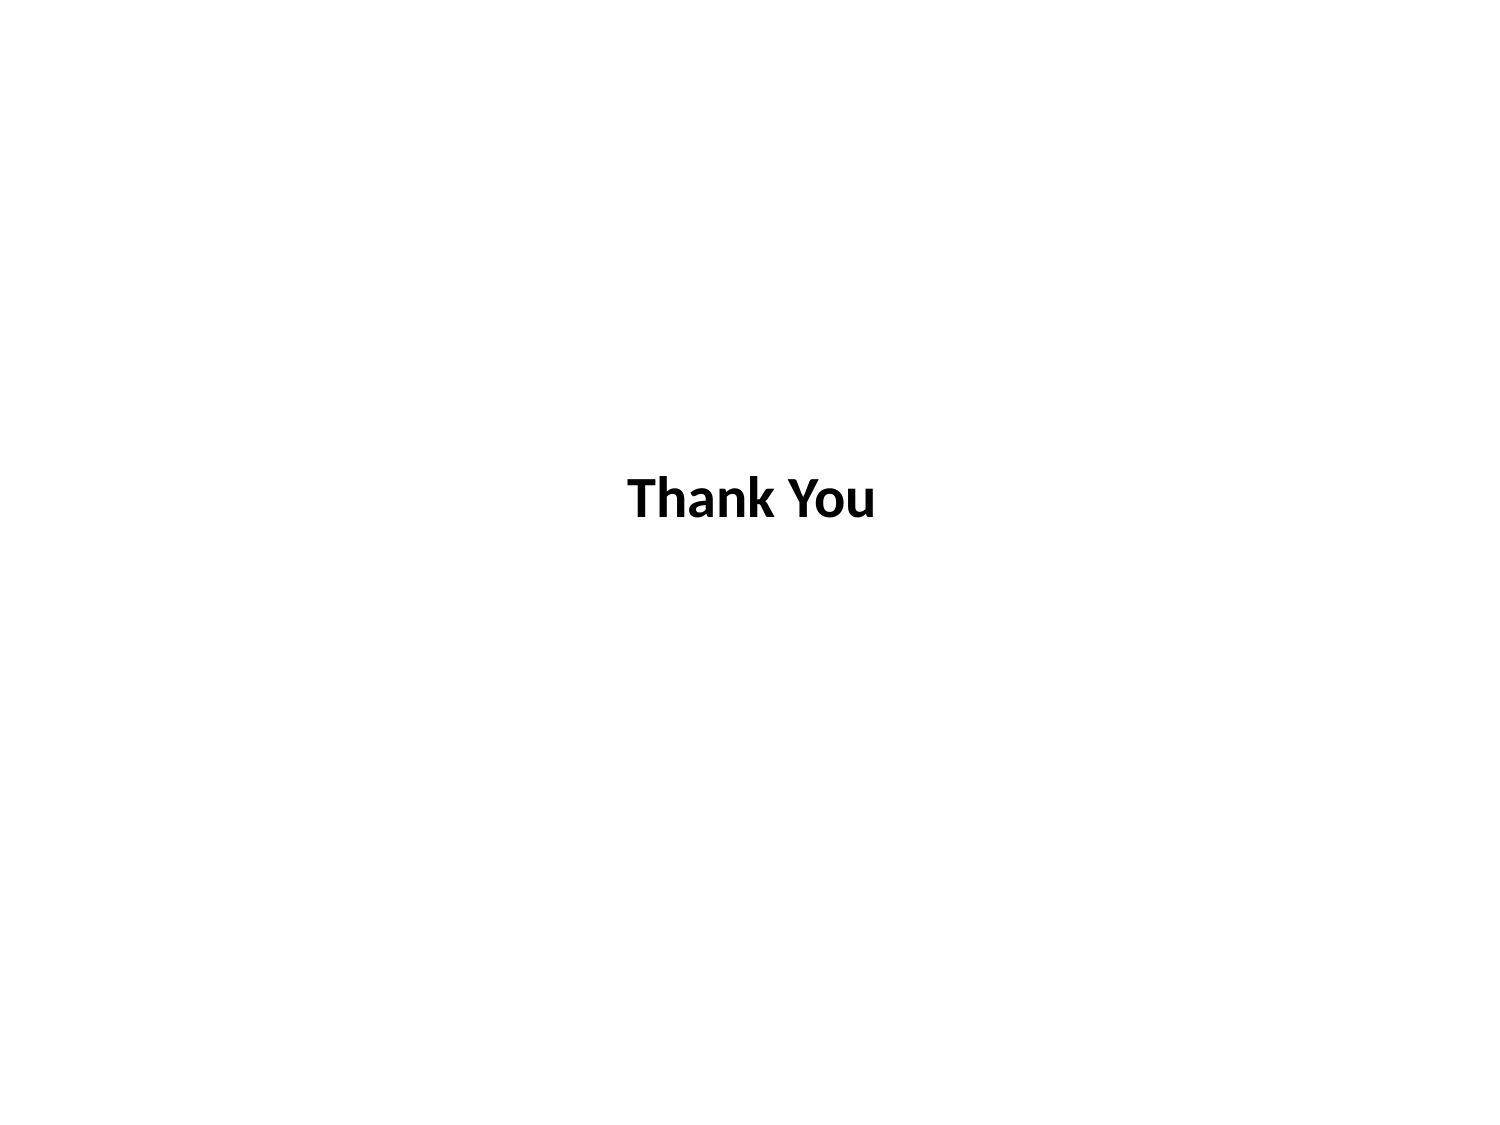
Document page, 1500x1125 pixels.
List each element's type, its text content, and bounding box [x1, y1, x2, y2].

text_box Thank You [75, 424, 1430, 563]
